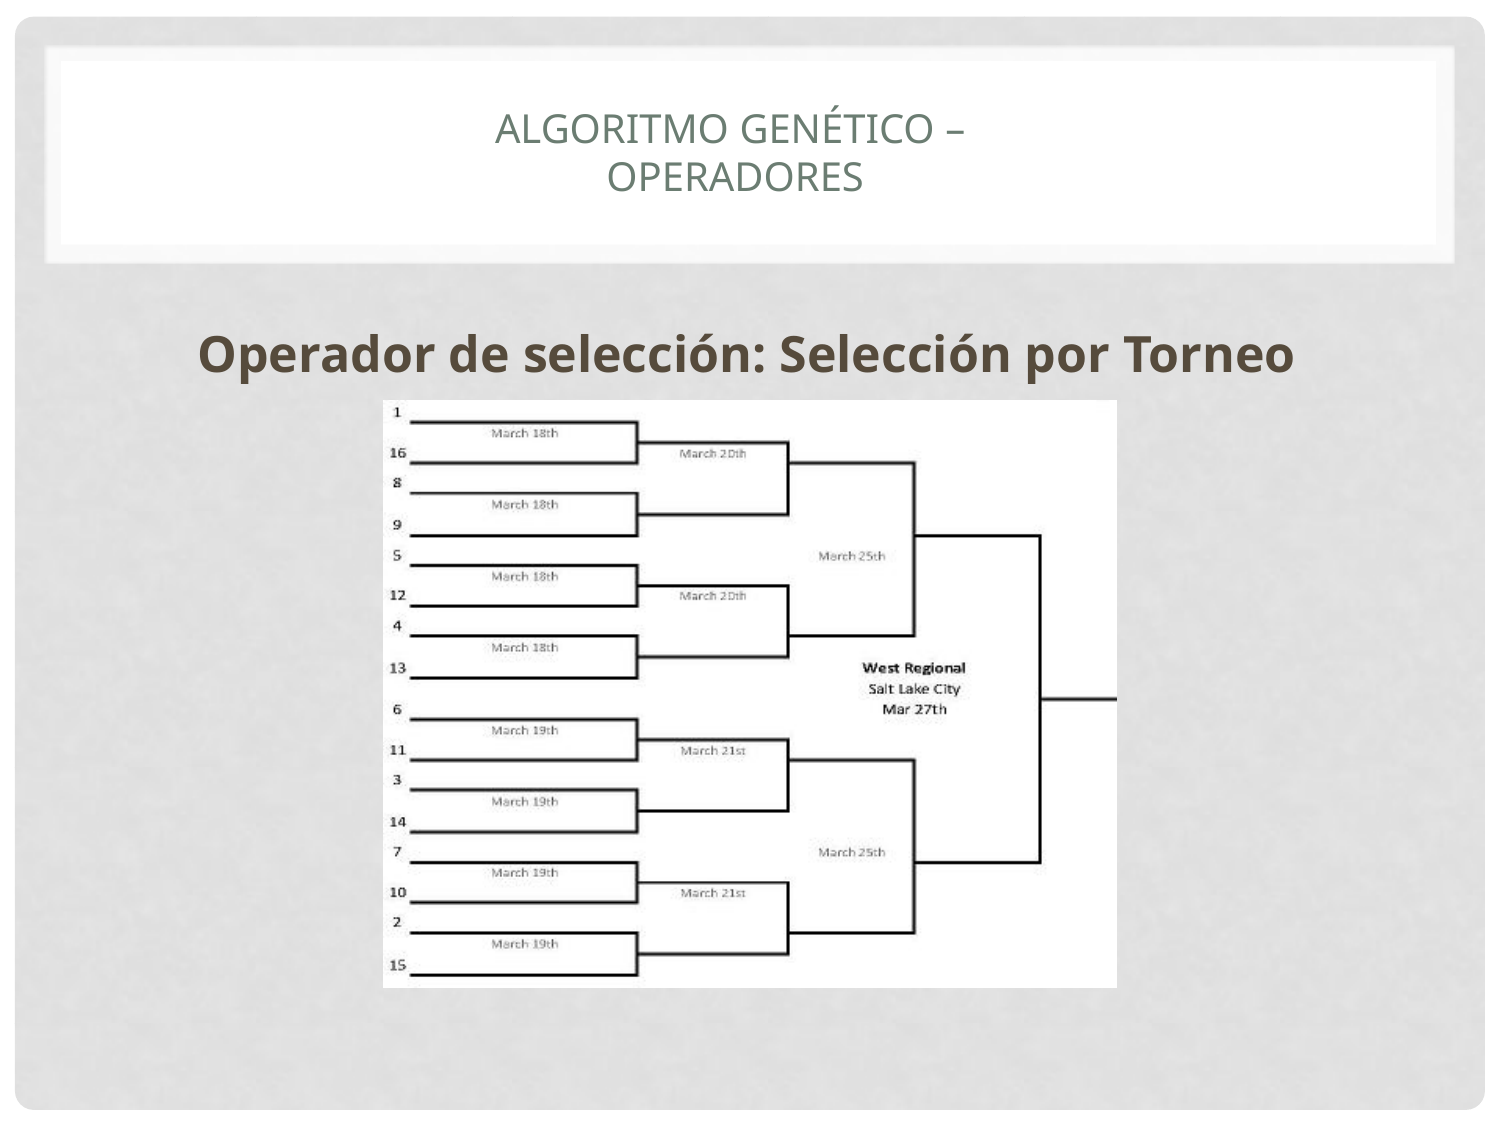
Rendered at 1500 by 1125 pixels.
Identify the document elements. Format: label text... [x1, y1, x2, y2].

picture [383, 400, 1117, 988]
list Operador de selección: Selección por Torneo [171, 314, 1365, 1012]
title Algoritmo Genético – operadores [159, 95, 1312, 209]
